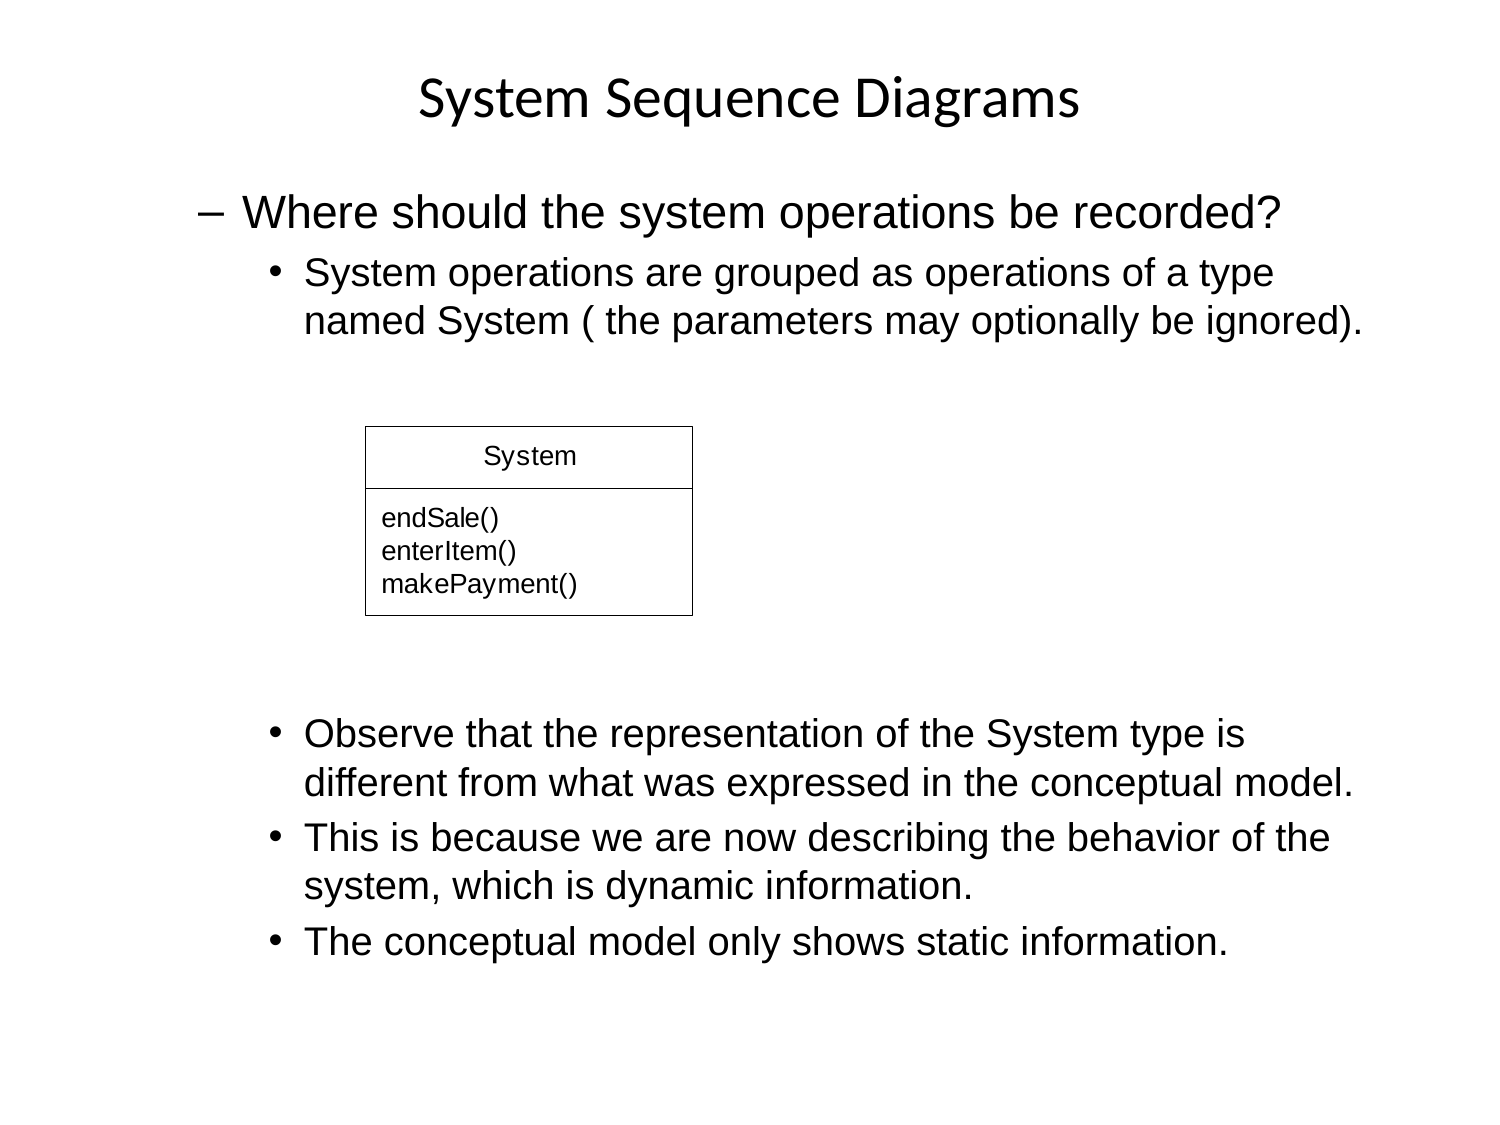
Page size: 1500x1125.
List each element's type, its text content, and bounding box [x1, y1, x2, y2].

picture [359, 420, 698, 621]
list Where should the system operations be recorded? System operations are grouped as operations of a type named System ( the parameters may optionally be ignored). Observe that the representation of the System type is different from what was expressed in the conceptual model. This is because we are now describing the behavior of the system, which is dynamic information. The conceptual model only shows static information. [112, 174, 1388, 1000]
title System Sequence Diagrams [112, 50, 1388, 138]
